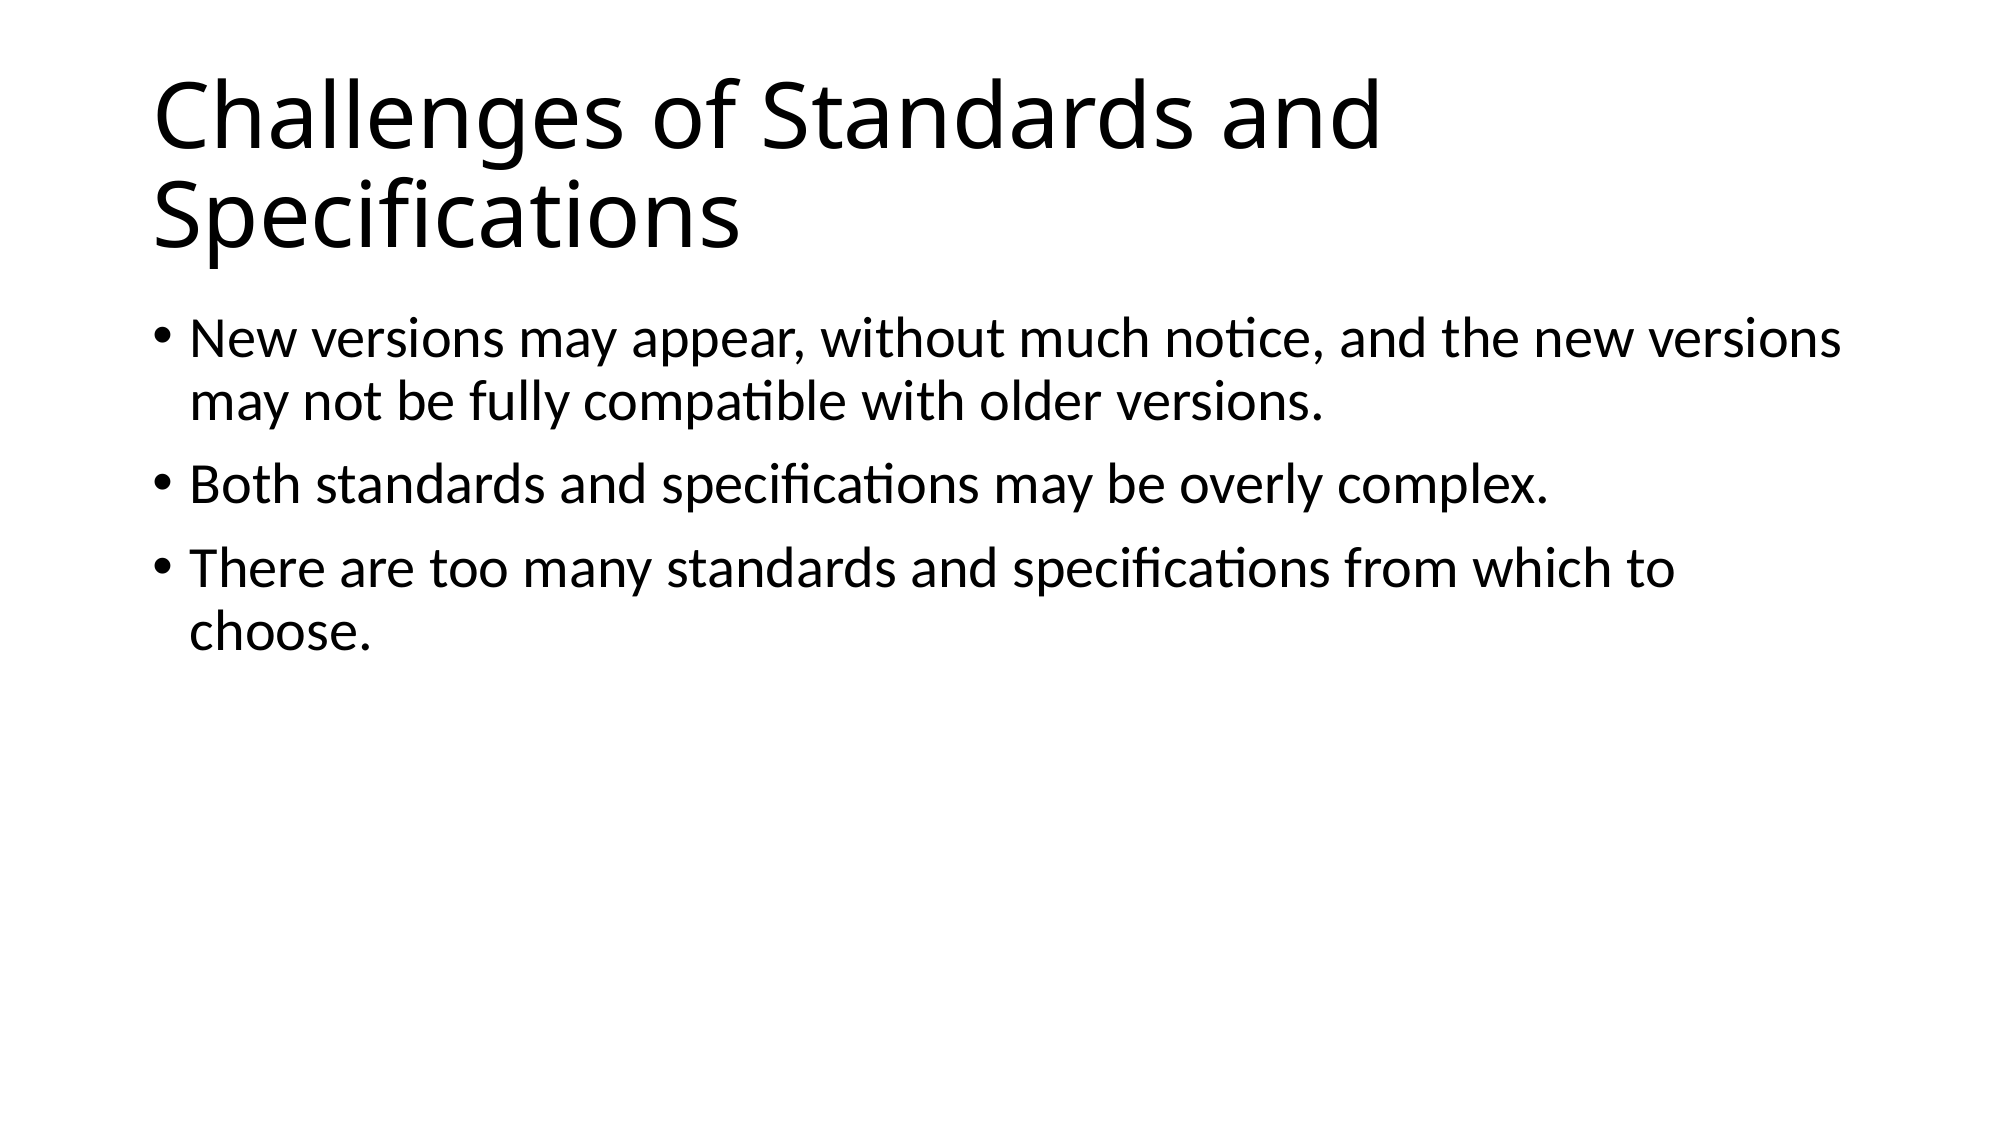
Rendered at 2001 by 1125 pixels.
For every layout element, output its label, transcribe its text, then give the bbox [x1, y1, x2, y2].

list New versions may appear, without much notice, and the new versions may not be fully compatible with older versions. Both standards and specifications may be overly complex. There are too many standards and specifications from which to choose. [137, 299, 1863, 1014]
title Challenges of Standards and Specifications [137, 59, 1863, 278]
